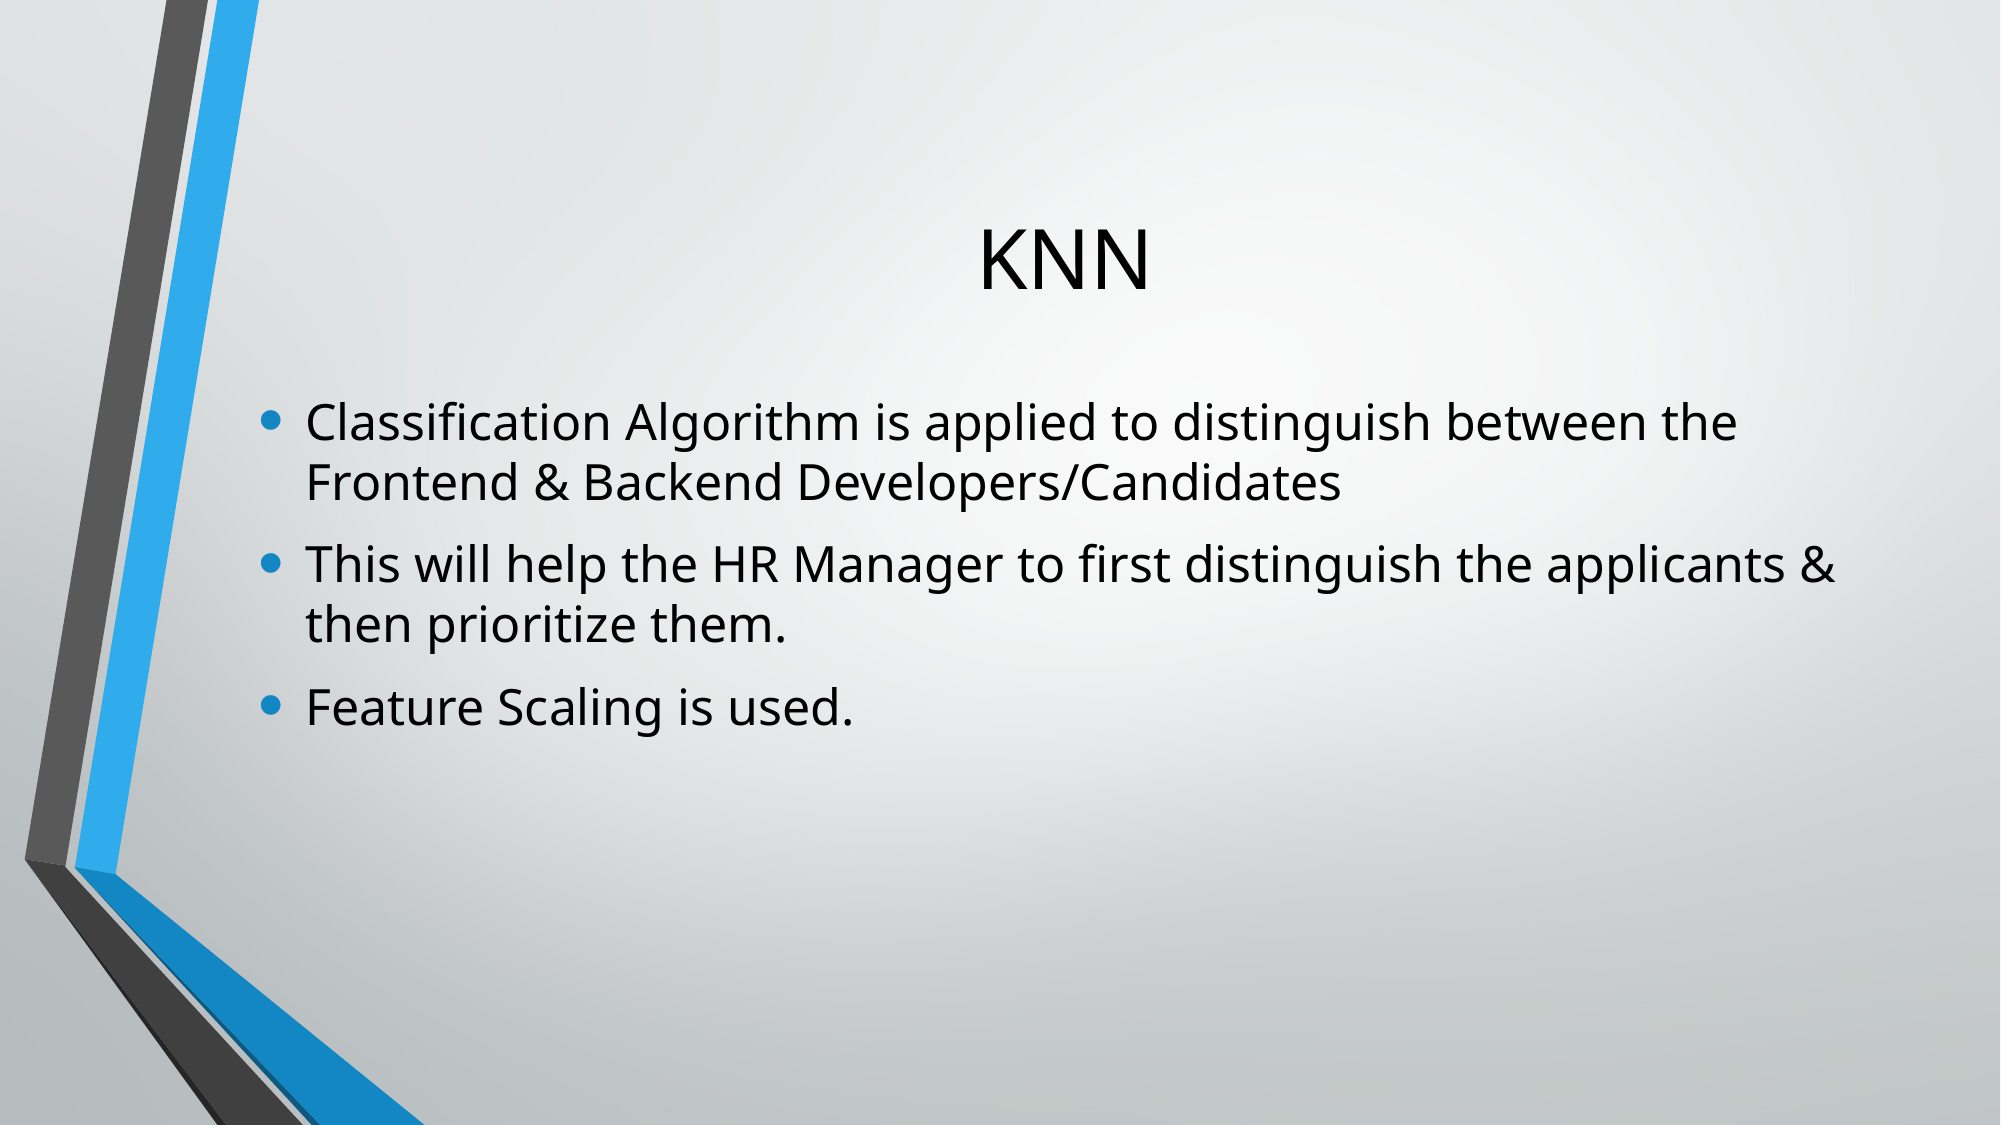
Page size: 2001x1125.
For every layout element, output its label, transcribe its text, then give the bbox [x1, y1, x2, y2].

title KNN [243, 112, 1887, 306]
list Classification Algorithm is applied to distinguish between the Frontend & Backend Developers/Candidates This will help the HR Manager to first distinguish the applicants & then prioritize them. Feature Scaling is used. [243, 306, 1887, 819]
